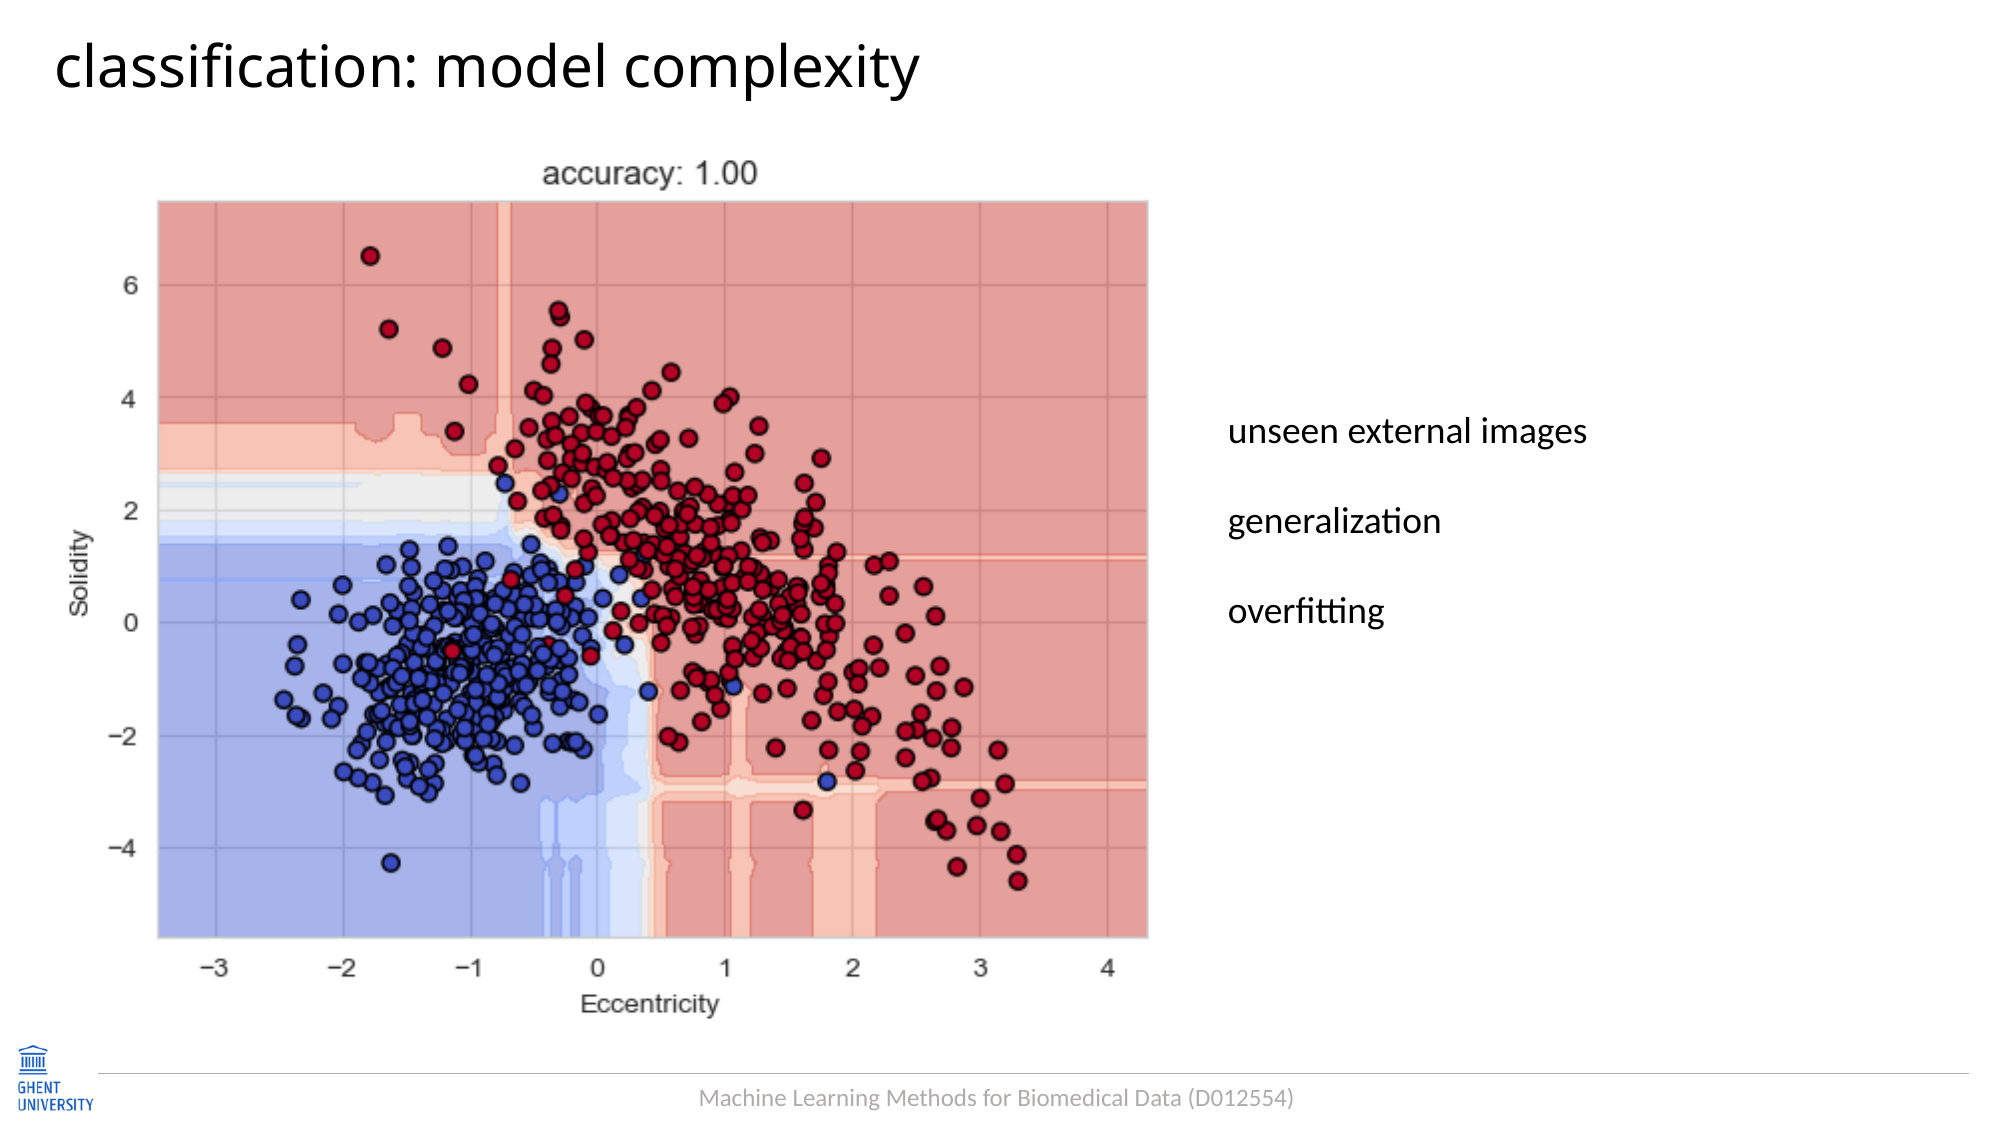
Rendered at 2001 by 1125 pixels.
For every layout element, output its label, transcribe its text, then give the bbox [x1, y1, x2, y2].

picture [10, 141, 1165, 1118]
text_box unseen external images generalization overfitting [1213, 398, 1929, 728]
text_box Machine Learning Methods for Biomedical Data (D012554) [10, 1074, 1990, 1120]
text_box classification: model complexity [39, 21, 1967, 107]
